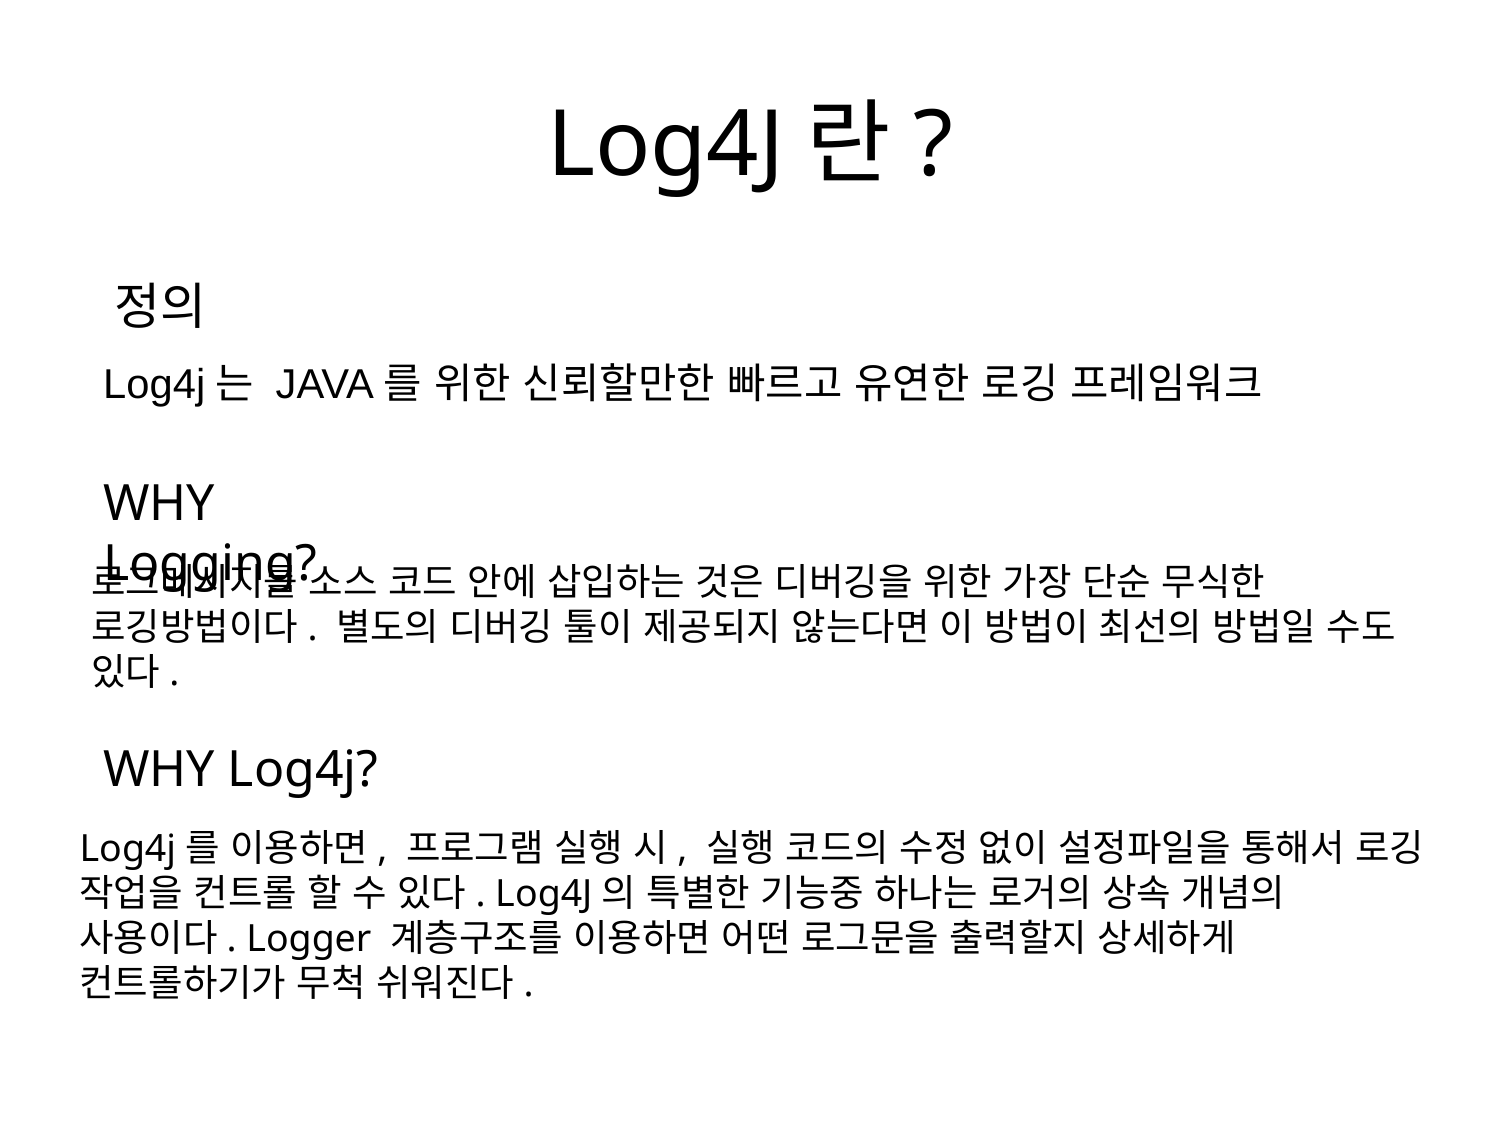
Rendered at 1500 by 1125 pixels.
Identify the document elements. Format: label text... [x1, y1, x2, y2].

text_box Log4j는 JAVA를 위한 신뢰할만한 빠르고 유연한 로깅 프레임워크 [88, 349, 1376, 415]
text_box 로그메시지를 소스 코드 안에 삽입하는 것은 디버깅을 위한 가장 단순 무식한 로깅방법이다. 별도의 디버깅 툴이 제공되지 않는다면 이 방법이 최선의 방법일 수도 있다. [76, 550, 1459, 701]
text_box WHY Log4j? [88, 728, 455, 804]
text_box 정의 [100, 267, 349, 342]
text_box WHY Logging? [88, 463, 455, 550]
text_box Log4j를 이용하면, 프로그램 실행 시, 실행 코드의 수정 없이 설정파일을 통해서 로깅 작업을 컨트롤 할 수 있다. Log4J의 특별한 기능중 하나는 로거의 상속 개념의 사용이다. Logger 계층구조를 이용하면 어떤 로그문을 출력할지 상세하게 컨트롤하기가 무척 쉬워진다. [64, 816, 1447, 1011]
title Log4J란? [75, 45, 1425, 233]
